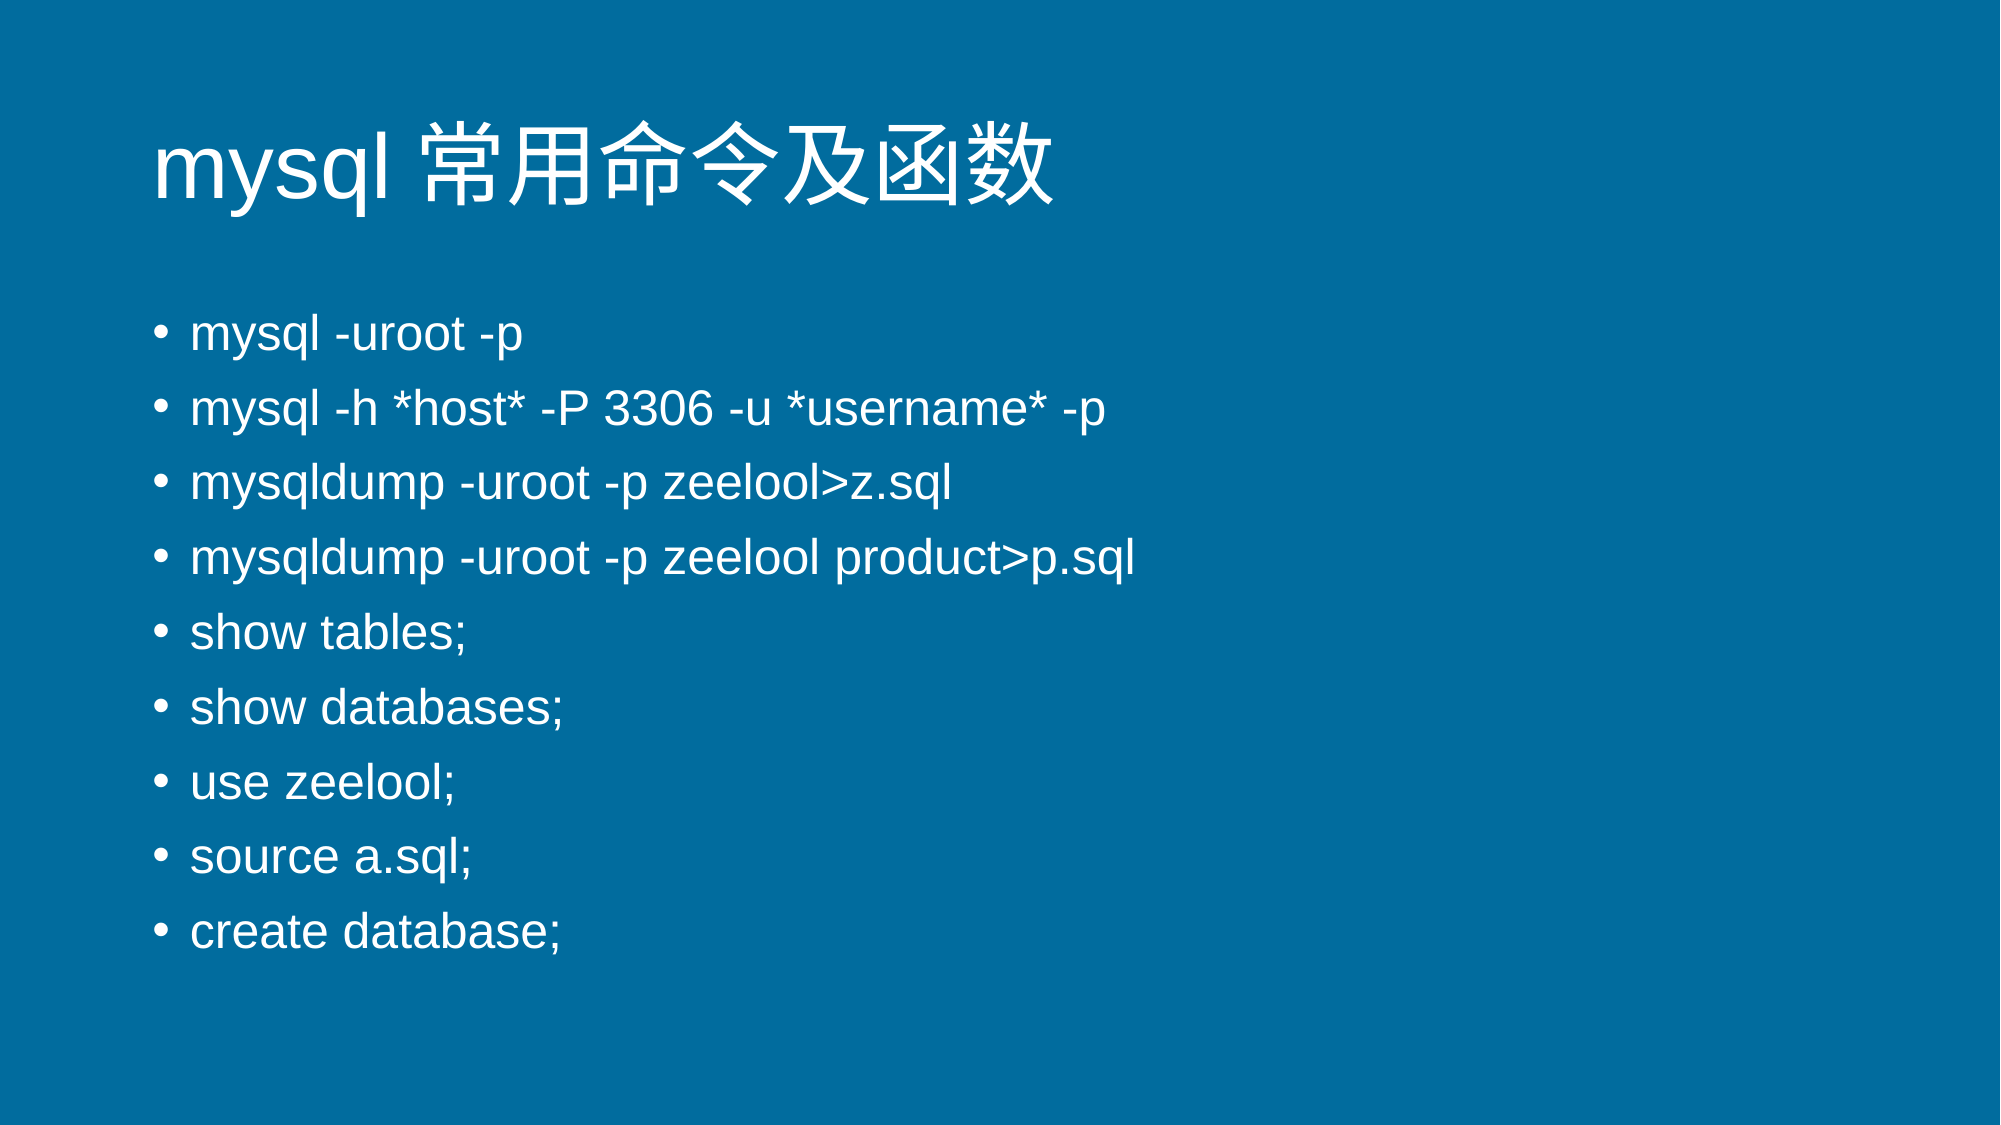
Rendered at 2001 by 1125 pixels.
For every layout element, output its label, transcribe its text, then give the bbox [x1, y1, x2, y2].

title mysql常用命令及函数 [137, 59, 1863, 278]
list mysql -uroot -p mysql -h *host* -P 3306 -u *username* -p mysqldump -uroot -p zeelool>z.sql mysqldump -uroot -p zeelool product>p.sql show tables; show databases; use zeelool; source a.sql; create database; [137, 299, 1863, 1014]
